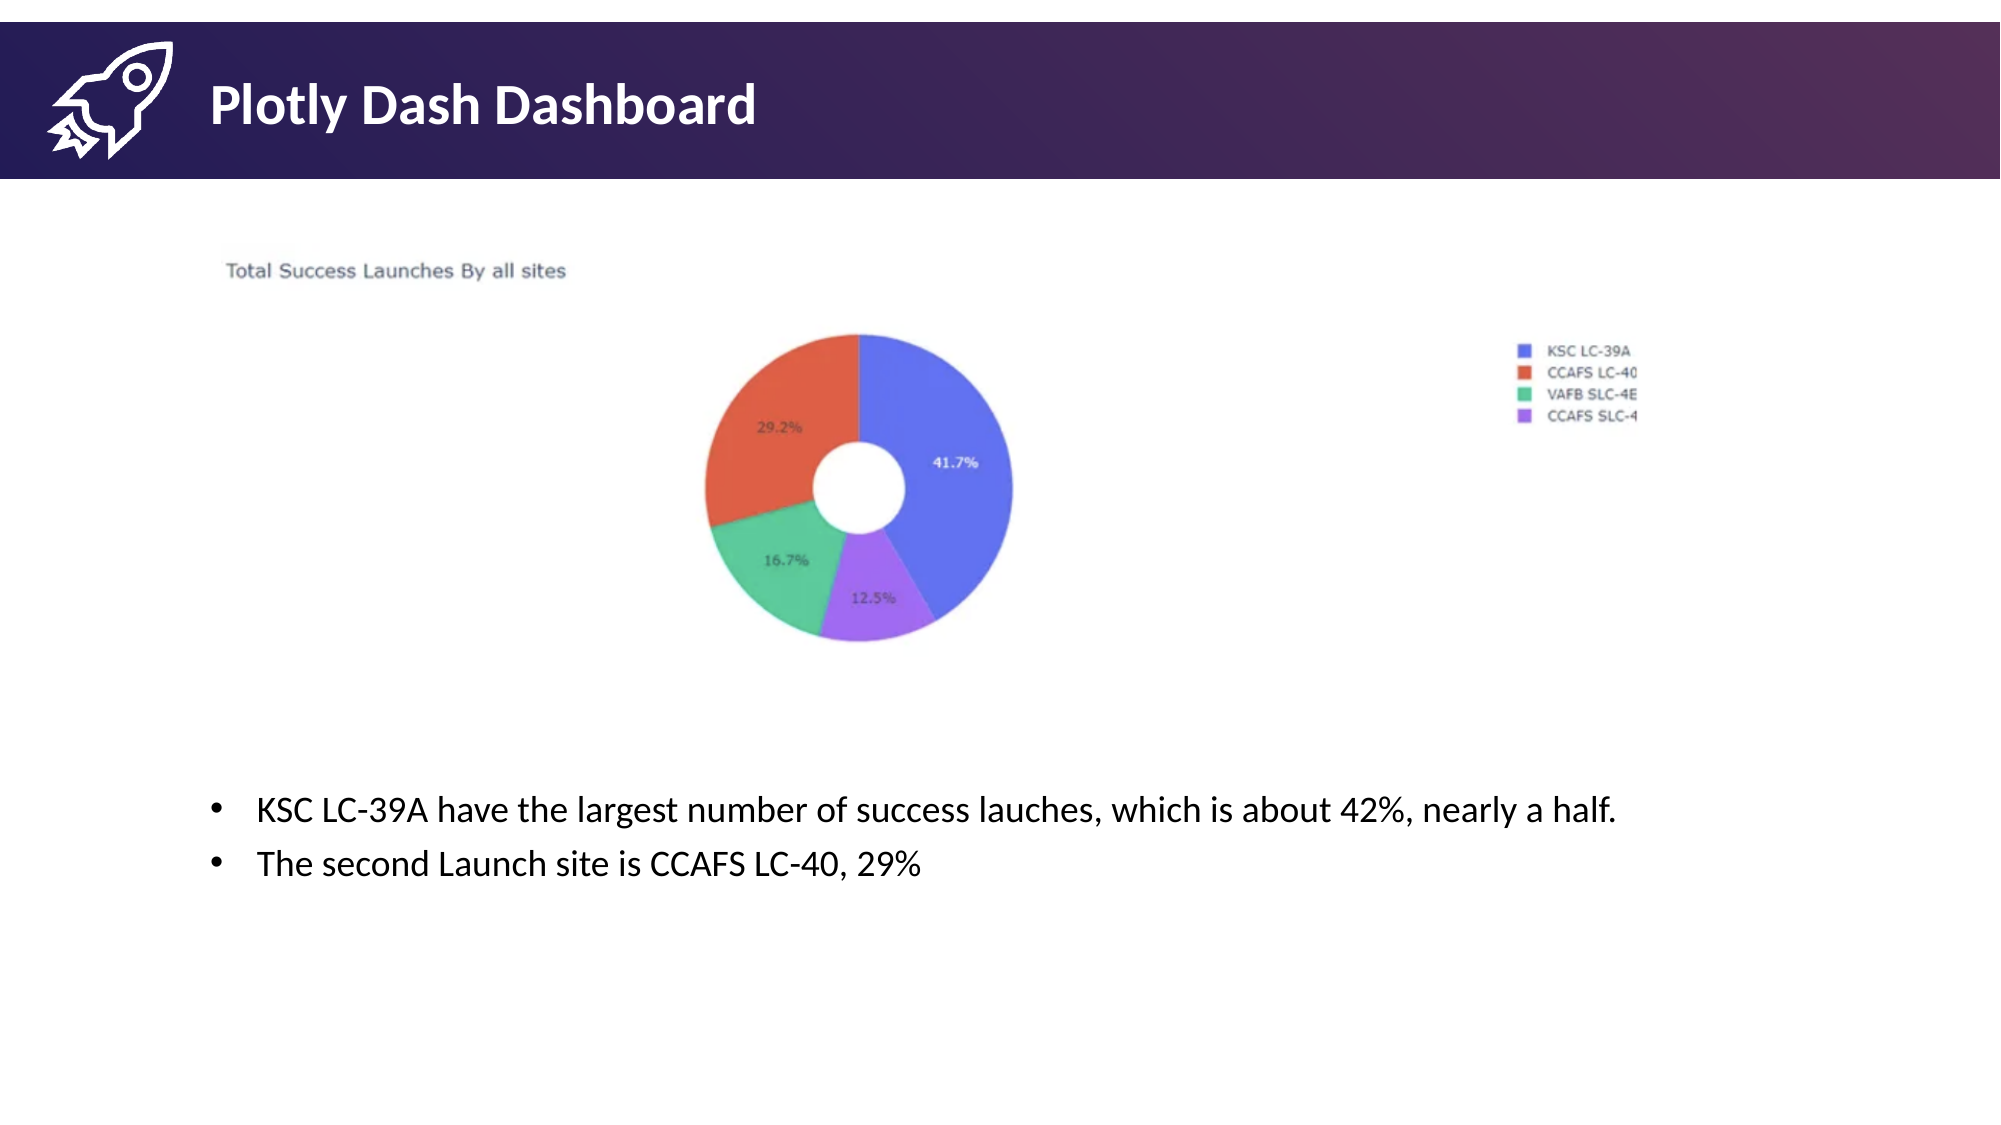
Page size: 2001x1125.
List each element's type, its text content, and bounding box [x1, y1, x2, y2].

text_box KSC LC-39A have the largest number of success lauches, which is about 42%, nearly a half. The second Launch site is CCAFS LC-40, 29% [195, 768, 1709, 892]
picture [46, 37, 173, 164]
text_box [0, 22, 2000, 180]
text_box Plotly Dash Dashboard [195, 58, 1421, 144]
picture [216, 243, 1659, 704]
